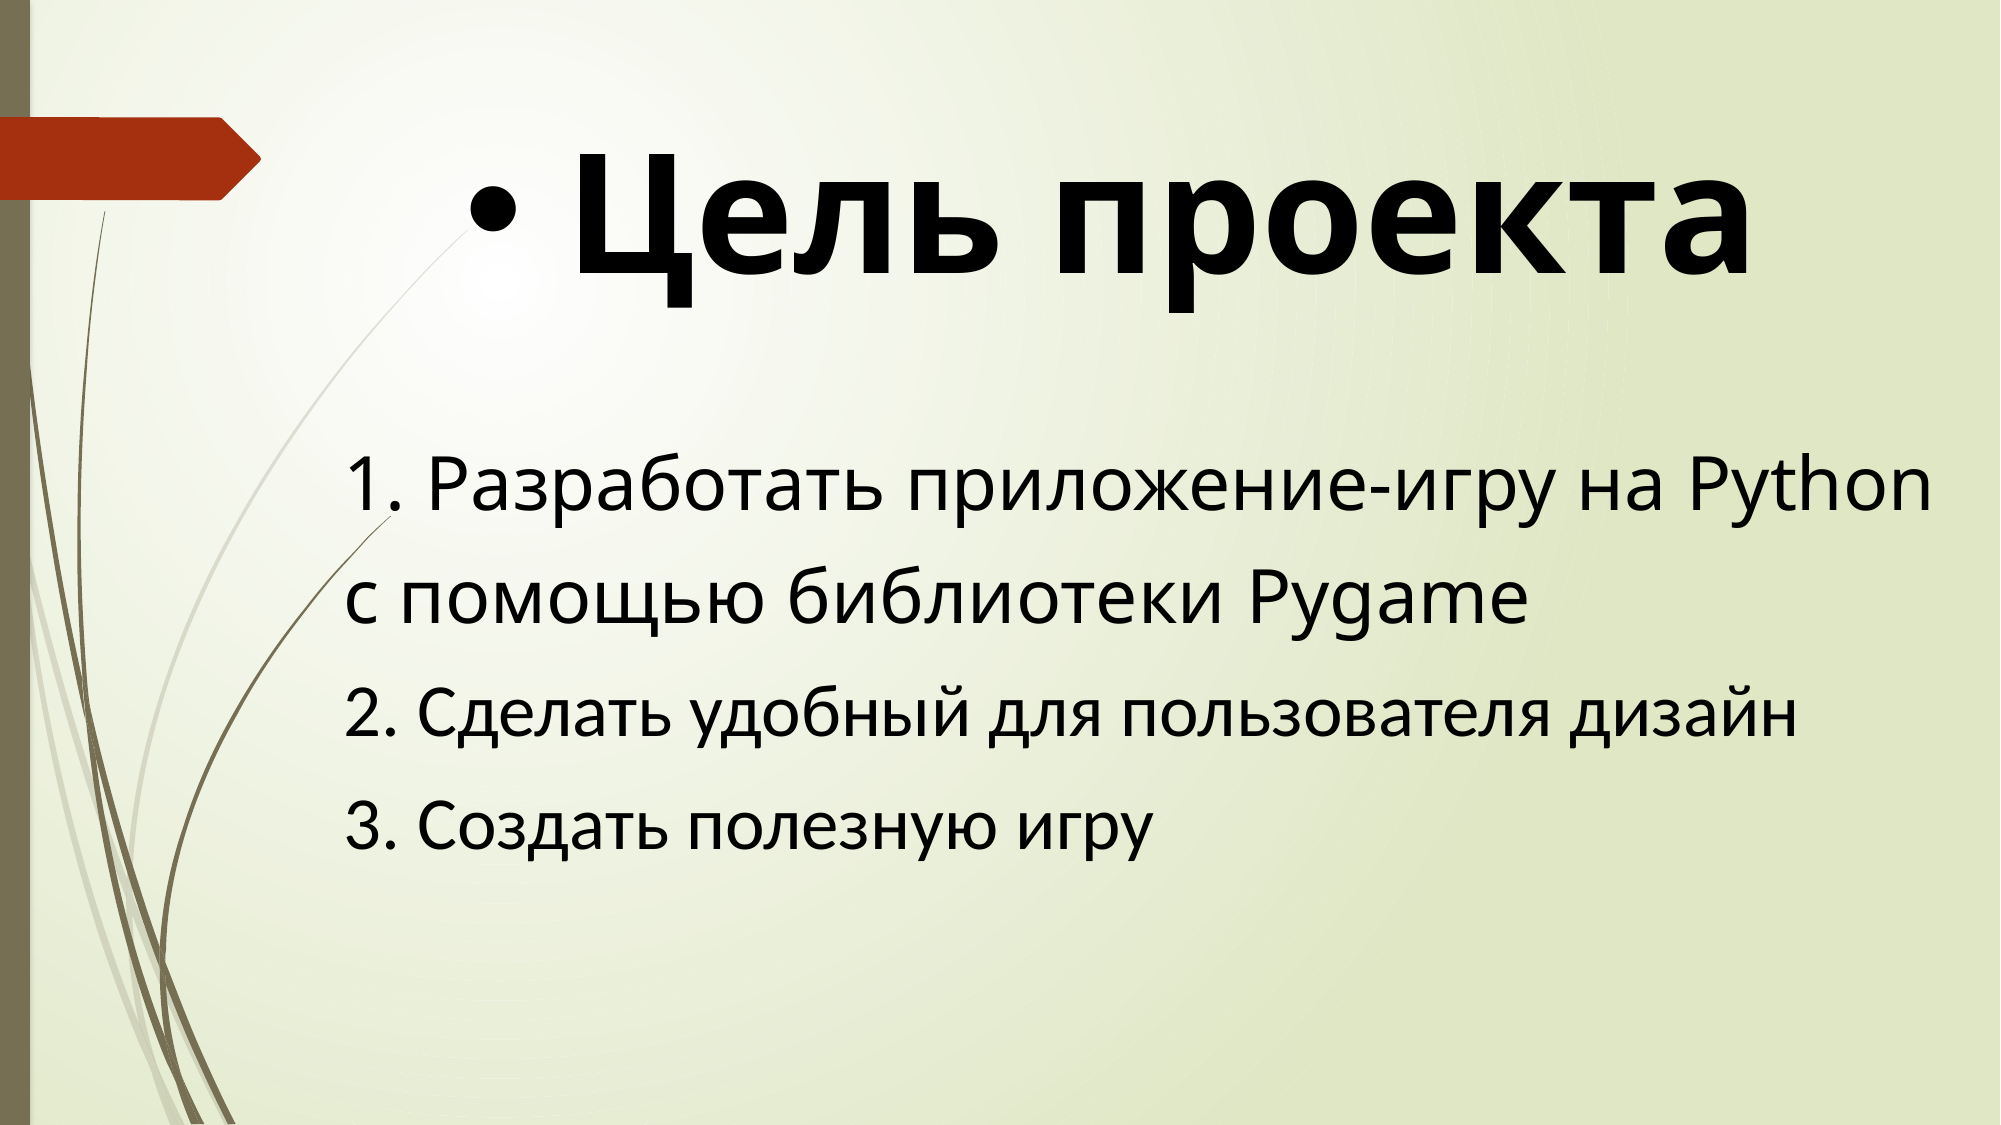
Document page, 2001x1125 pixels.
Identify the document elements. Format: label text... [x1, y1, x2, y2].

text_box Цель проекта [449, 99, 1775, 315]
text_box Разработать приложение-игру на Python с помощью библиотеки Pygame 2. Сделать удобный для пользователя дизайн 3. Создать полезную игру [254, 421, 1970, 872]
